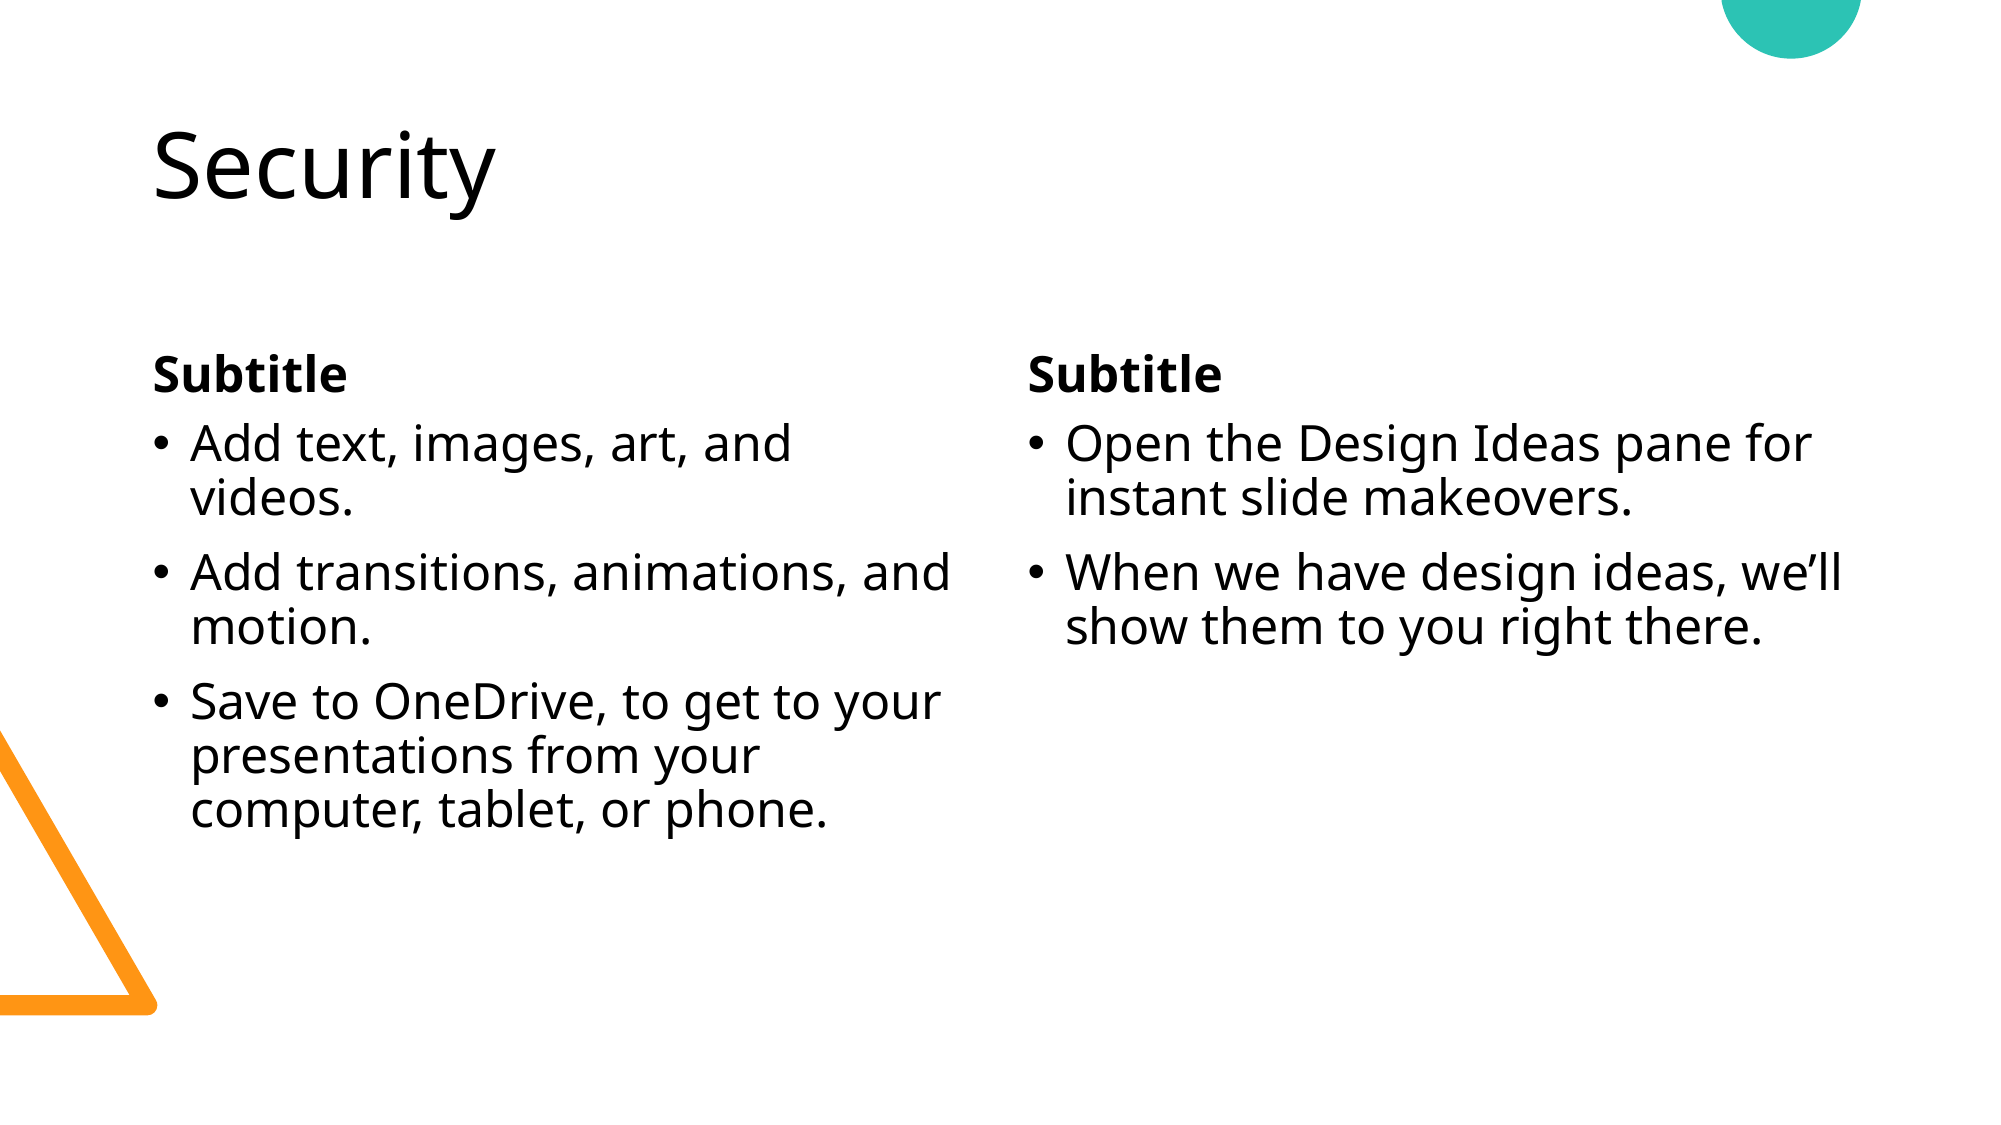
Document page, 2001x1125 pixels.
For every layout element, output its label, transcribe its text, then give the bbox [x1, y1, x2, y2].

list Subtitle [137, 275, 984, 410]
list Open the Design Ideas pane for instant slide makeovers. When we have design ideas, we’ll show them to you right there. [1012, 410, 1863, 1016]
list Subtitle [1012, 275, 1863, 410]
title Security [137, 59, 1863, 278]
list Add text, images, art, and videos. Add transitions, animations, and motion. Save to OneDrive, to get to your presentations from your computer, tablet, or phone. [137, 410, 984, 1016]
